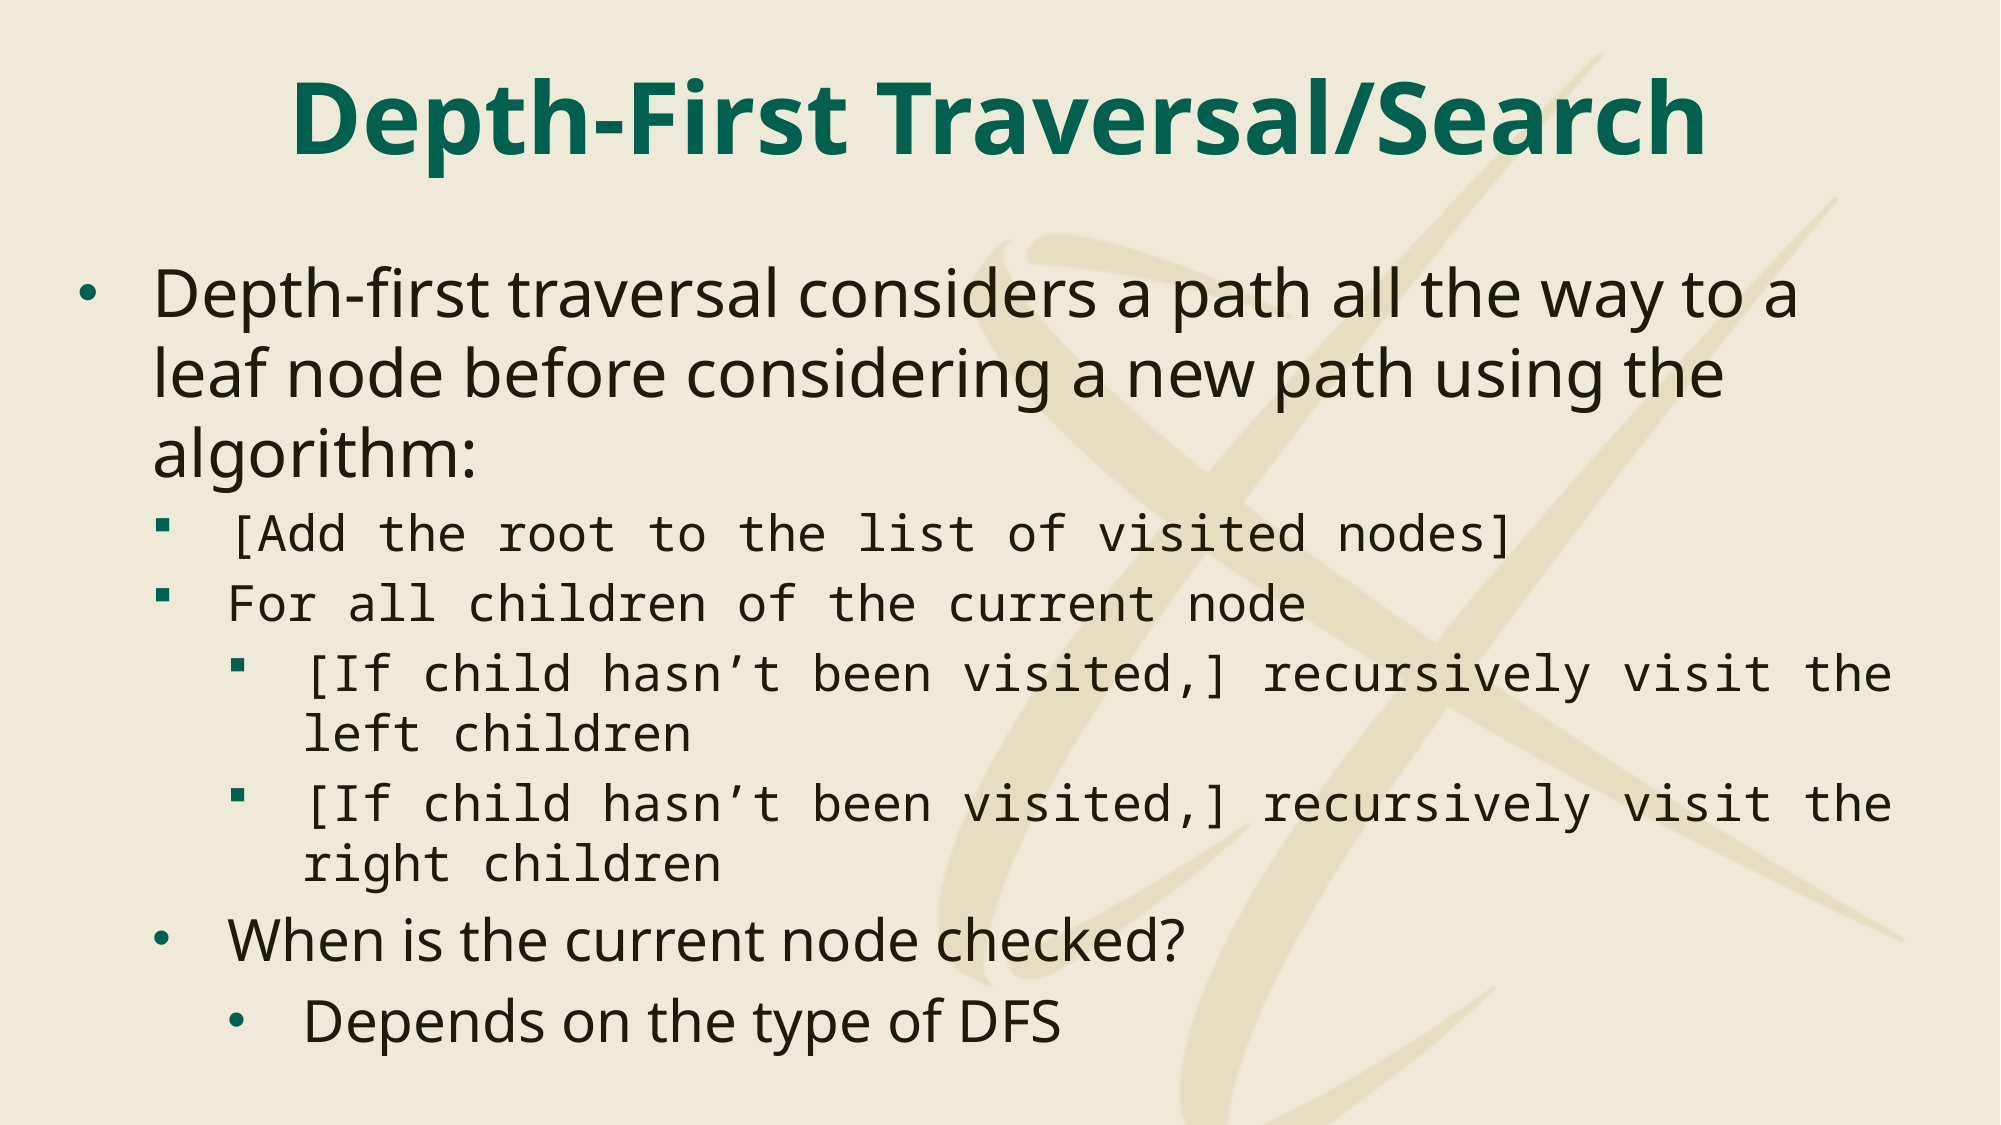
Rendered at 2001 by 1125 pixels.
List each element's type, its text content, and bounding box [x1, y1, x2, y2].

text_box Depth-first traversal considers a path all the way to a leaf node before considering a new path using the algorithm: [Add the root to the list of visited nodes] For all children of the current node [If child hasn’t been visited,] recursively visit the left children [If child hasn’t been visited,] recursively visit the right children When is the current node checked? Depends on the type of DFS [62, 243, 938, 1125]
title Depth-First Traversal/Search [51, 0, 938, 244]
picture [938, 0, 1949, 1125]
